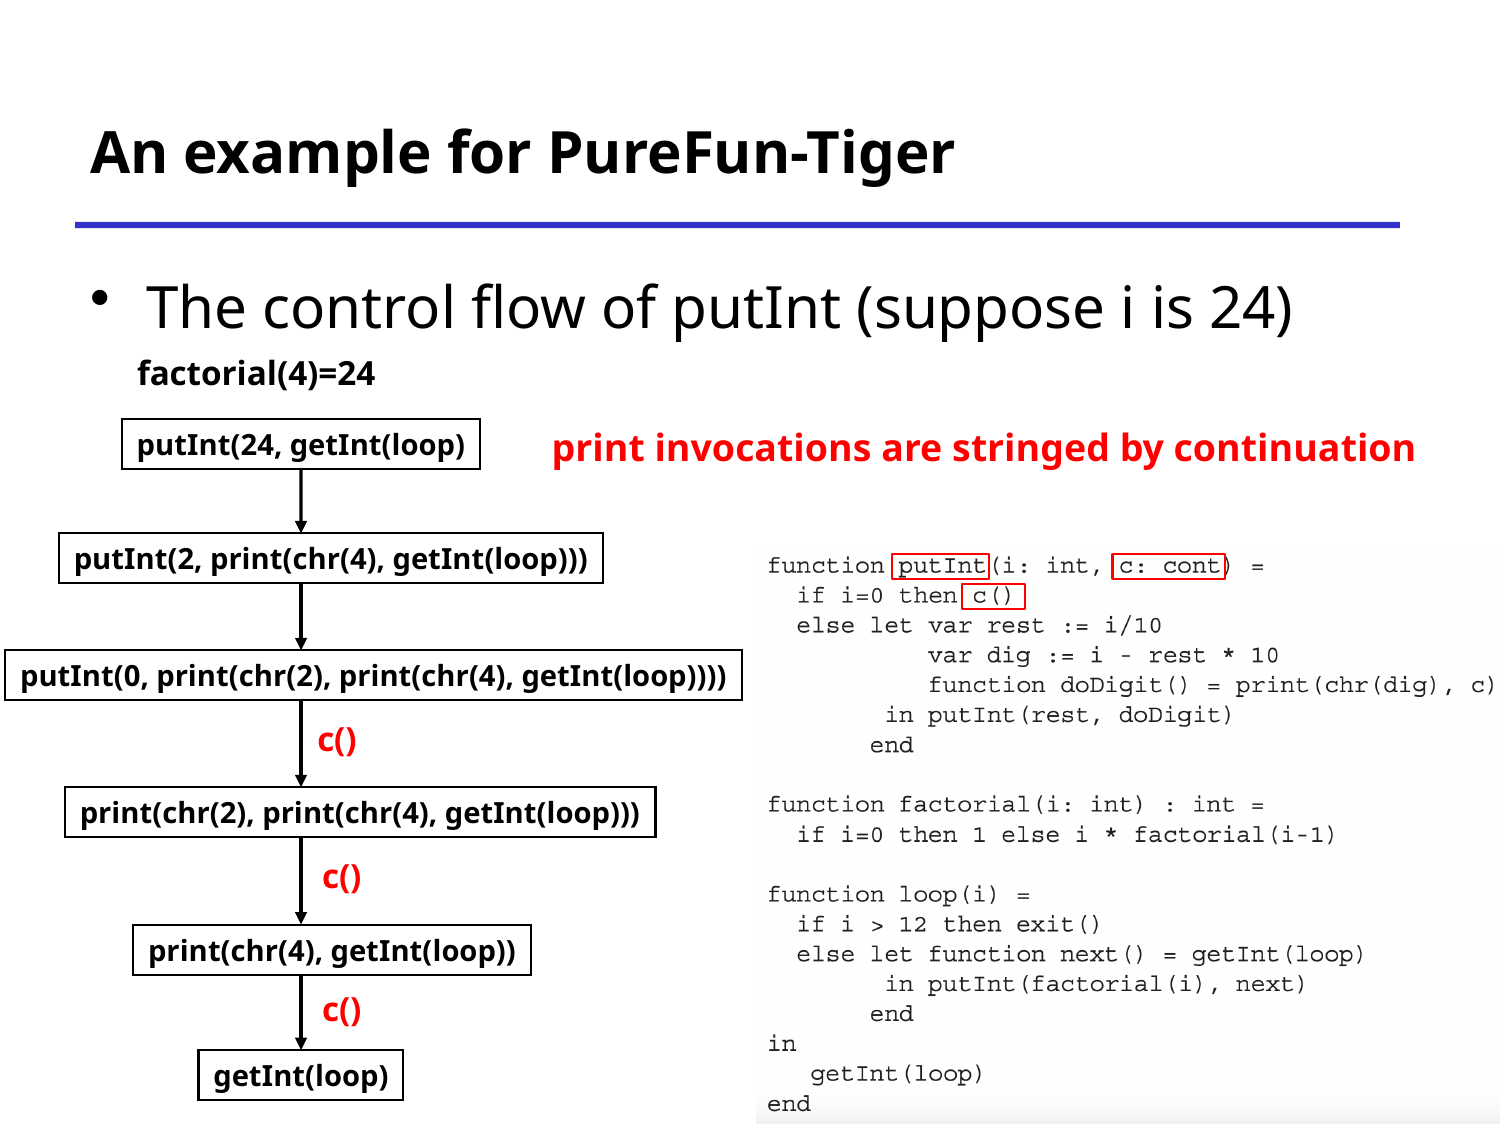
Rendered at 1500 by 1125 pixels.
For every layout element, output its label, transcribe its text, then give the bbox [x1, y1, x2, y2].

list The control flow of putInt (suppose i is 24) [74, 262, 1438, 988]
picture [755, 549, 1500, 1125]
text_box putInt(24, getInt(loop) [121, 419, 481, 469]
text_box print invocations are stringed by continuation [536, 416, 1433, 477]
text_box factorial(4)=24 [122, 345, 623, 400]
title An example for PureFun-Tiger [74, 74, 1401, 226]
text_box putInt(0, print(chr(2), print(chr(4), getInt(loop)))) [5, 650, 743, 700]
text_box print(chr(2), print(chr(4), getInt(loop))) [65, 787, 656, 837]
text_box getInt(loop) [198, 1049, 404, 1100]
text_box putInt(2, print(chr(4), getInt(loop))) [58, 533, 604, 583]
text_box print(chr(4), getInt(loop)) [133, 924, 532, 975]
text_box c() [307, 981, 377, 1036]
text_box c() [306, 710, 372, 766]
text_box c() [307, 847, 377, 903]
